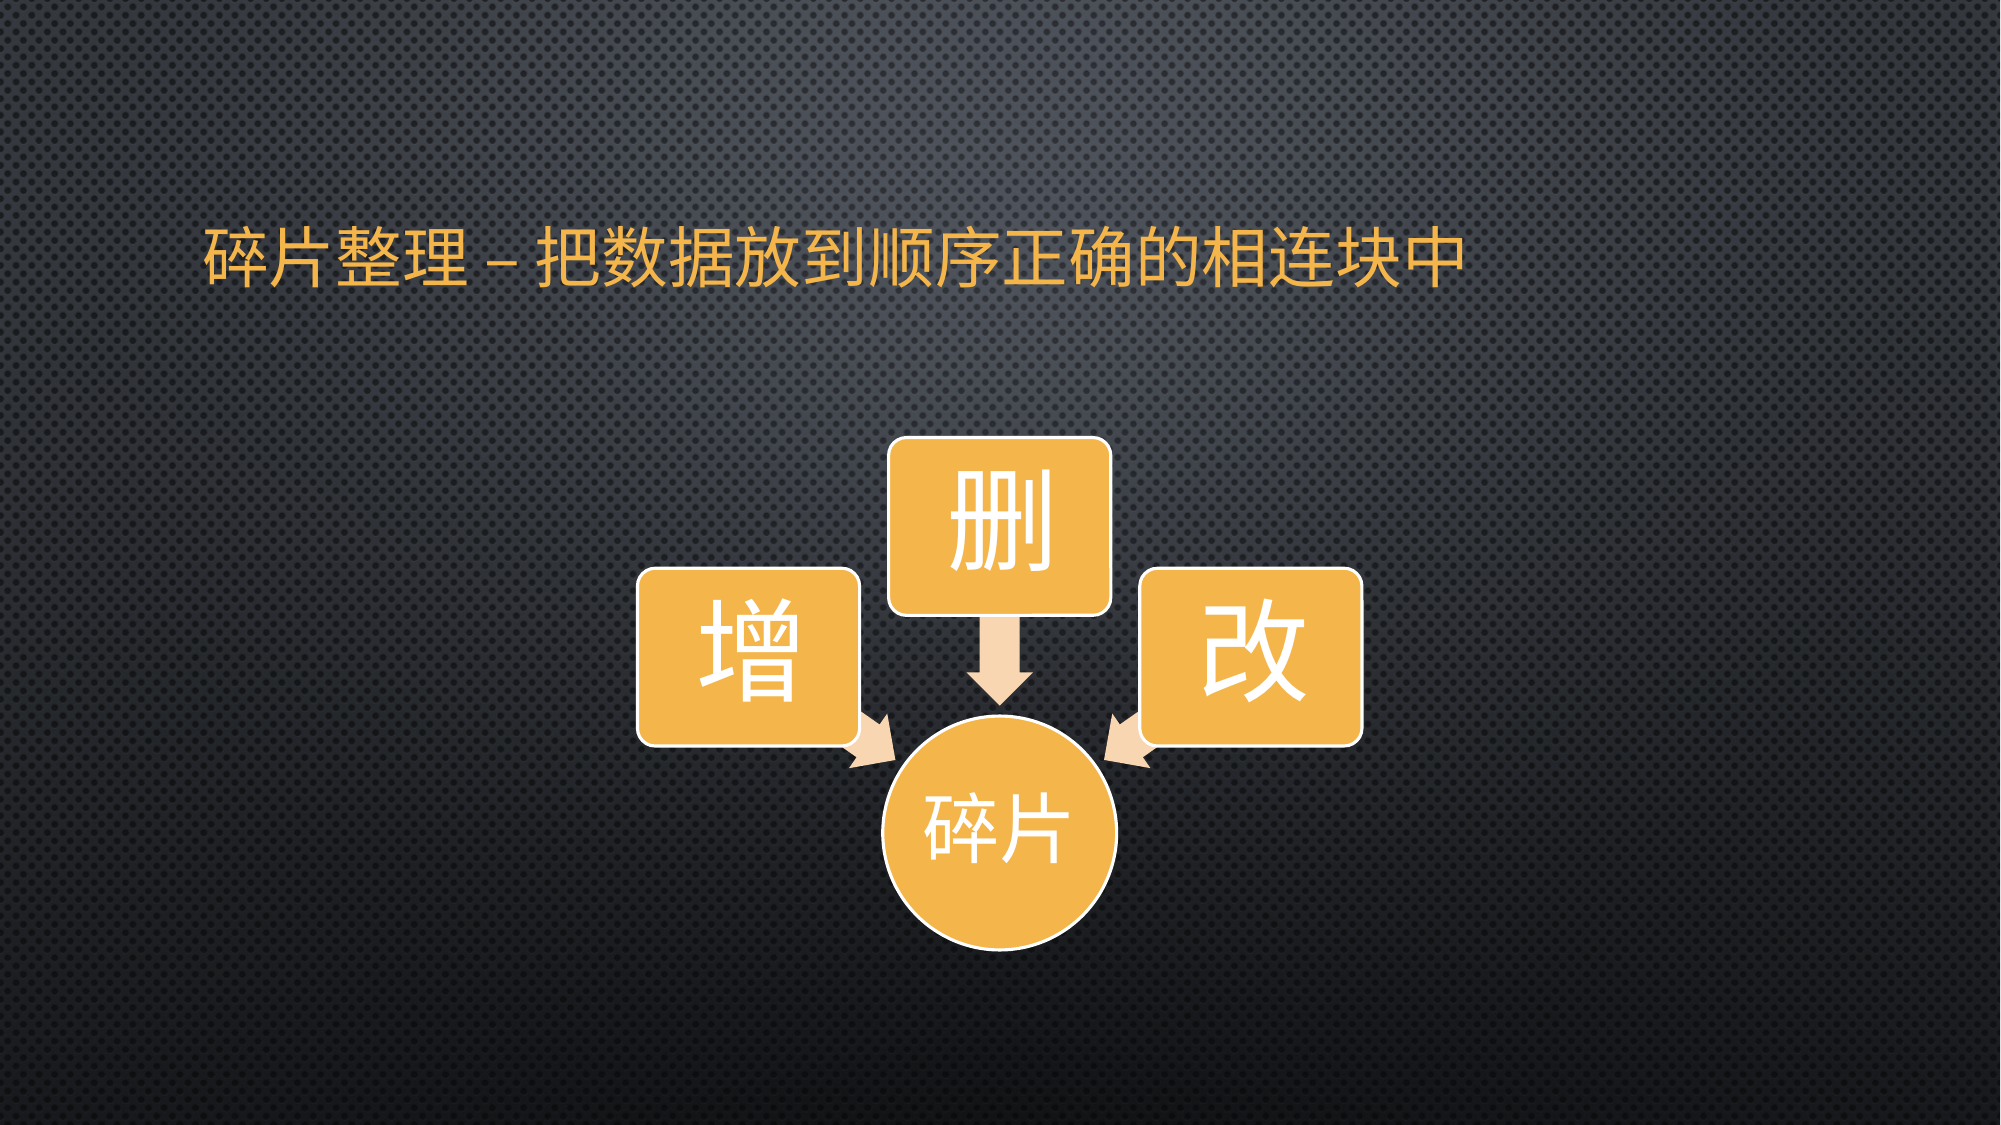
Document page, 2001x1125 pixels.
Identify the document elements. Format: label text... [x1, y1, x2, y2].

title 碎片整理 – 把数据放到顺序正确的相连块中 [187, 99, 1813, 413]
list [186, 437, 1813, 951]
